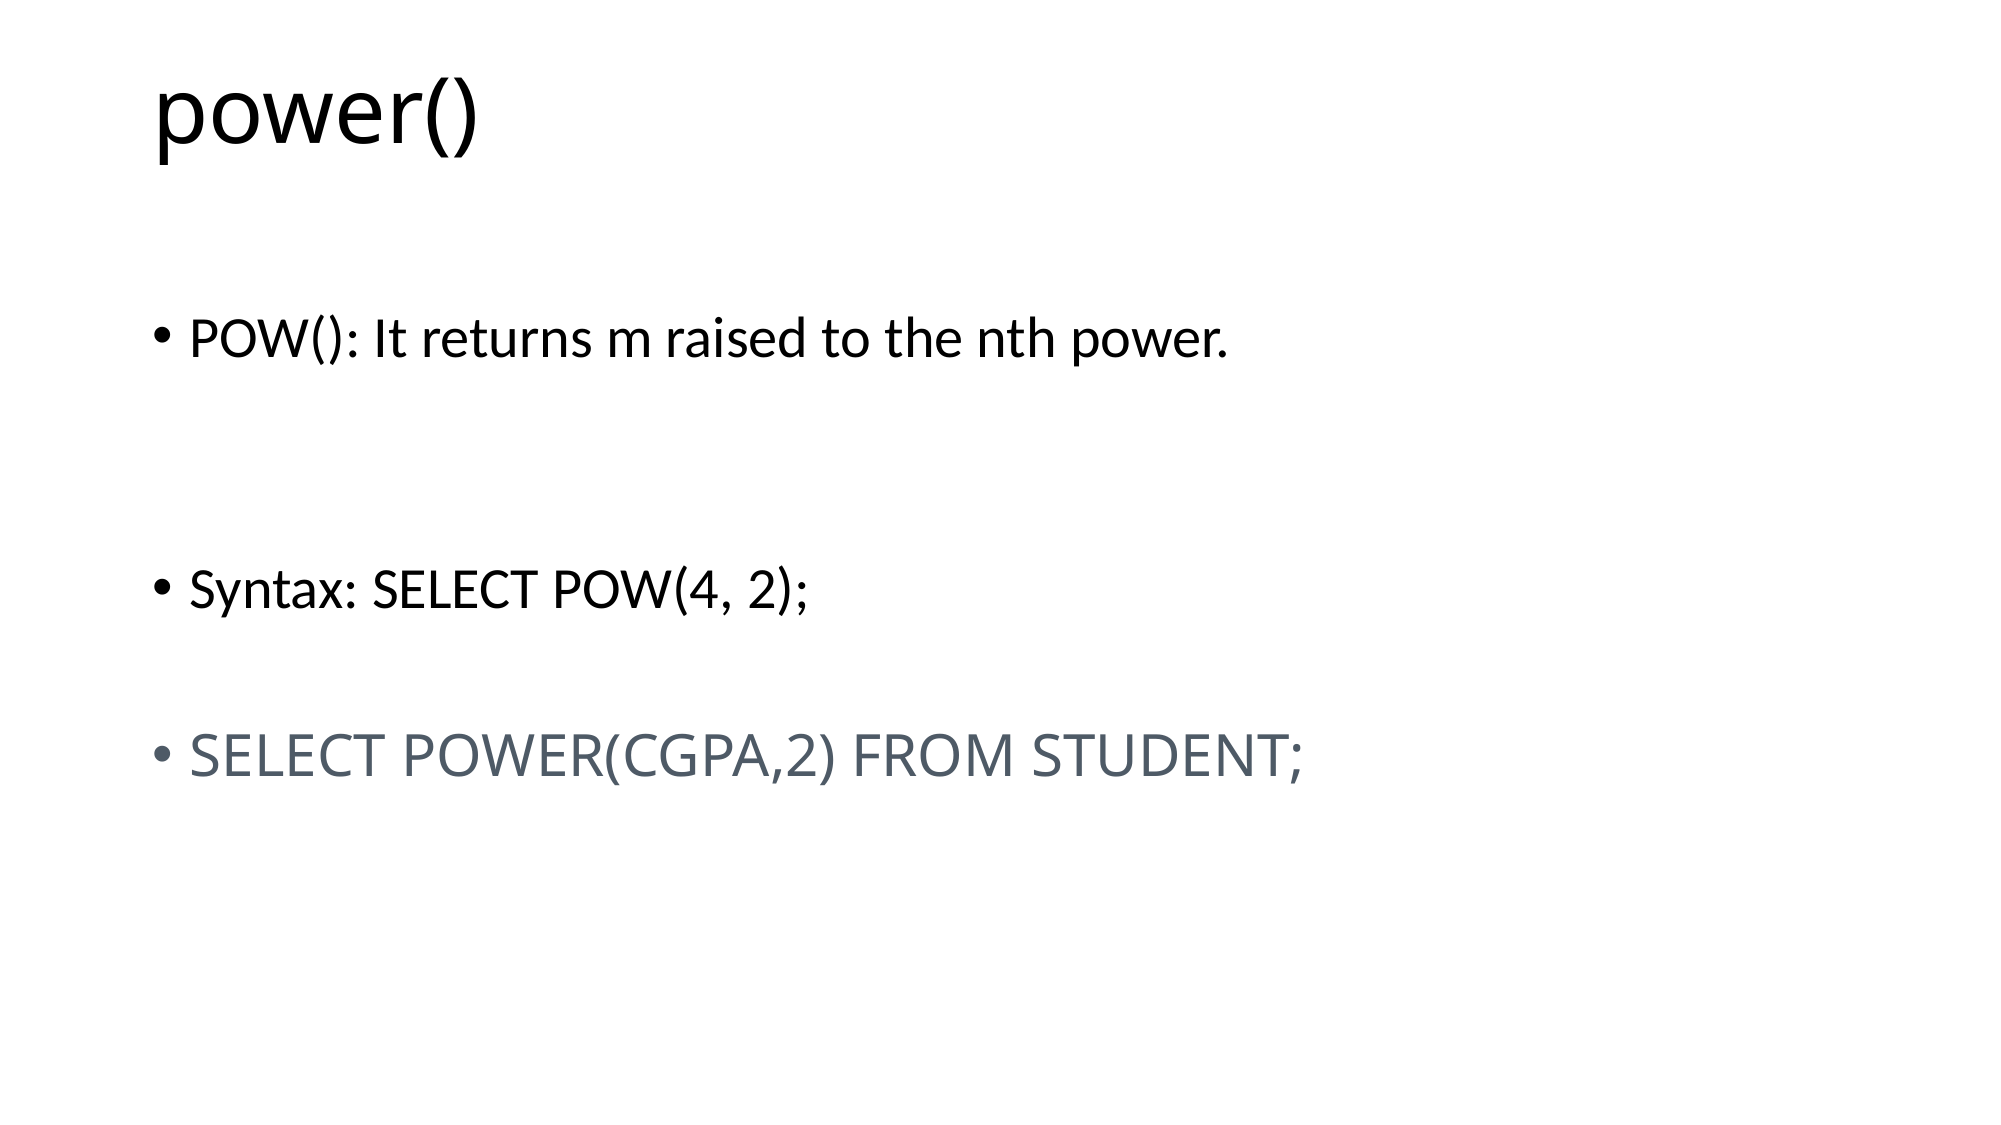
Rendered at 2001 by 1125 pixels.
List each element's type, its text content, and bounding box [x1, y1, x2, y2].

title power() [137, 59, 1863, 278]
list POW(): It returns m raised to the nth power. Syntax: SELECT POW(4, 2); SELECT POWER(CGPA,2) FROM STUDENT; [137, 299, 1863, 1014]
